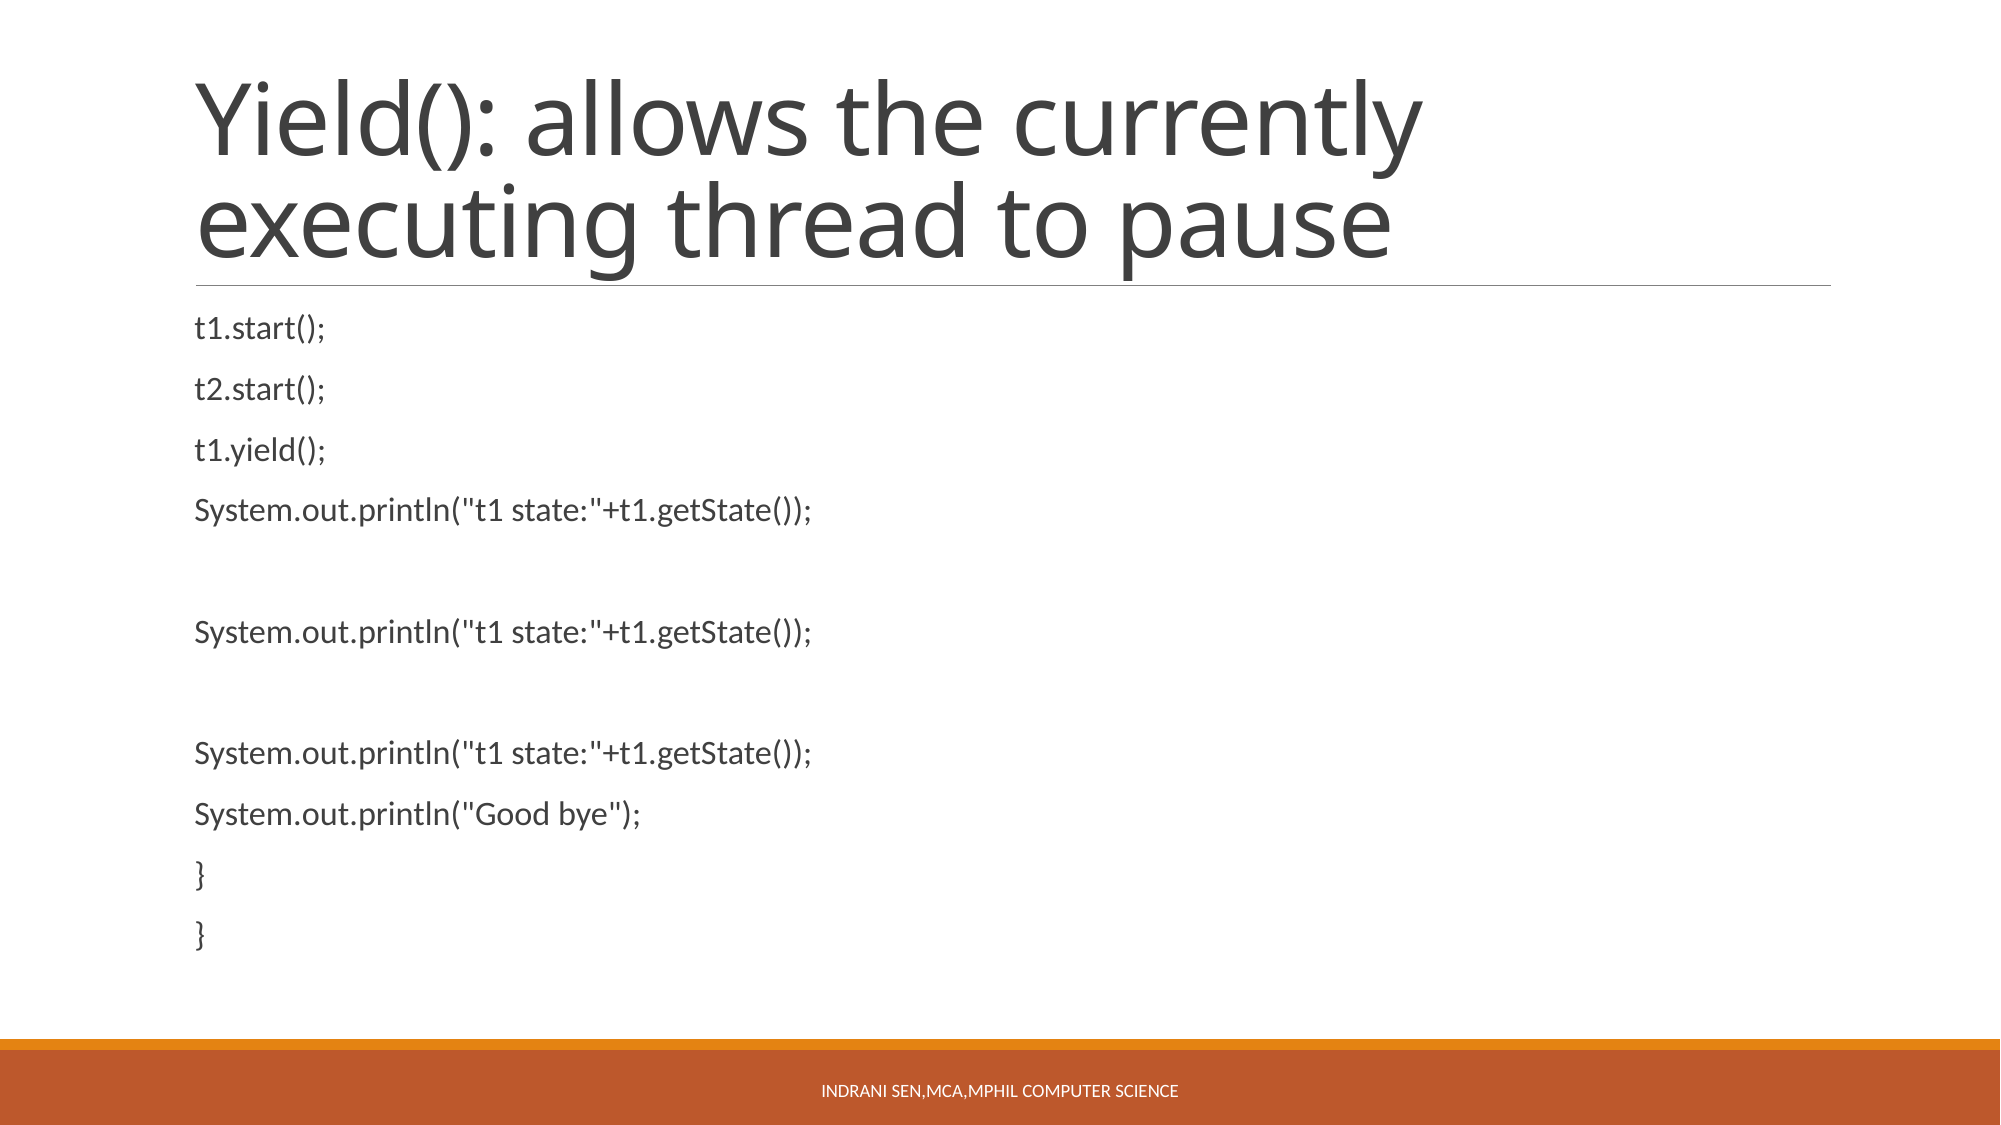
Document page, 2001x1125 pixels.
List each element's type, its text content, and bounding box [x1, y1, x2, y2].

list t1.start(); t2.start(); t1.yield(); System.out.println("t1 state:"+t1.getState()); System.out.println("t1 state:"+t1.getState()); System.out.println("t1 state:"+t1.getState()); System.out.println("Good bye"); } } [180, 302, 1830, 963]
footer Indrani Sen,MCA,MPhil Computer Science [604, 1059, 1396, 1120]
title Yield(): allows the currently executing thread to pause [180, 47, 1830, 285]
